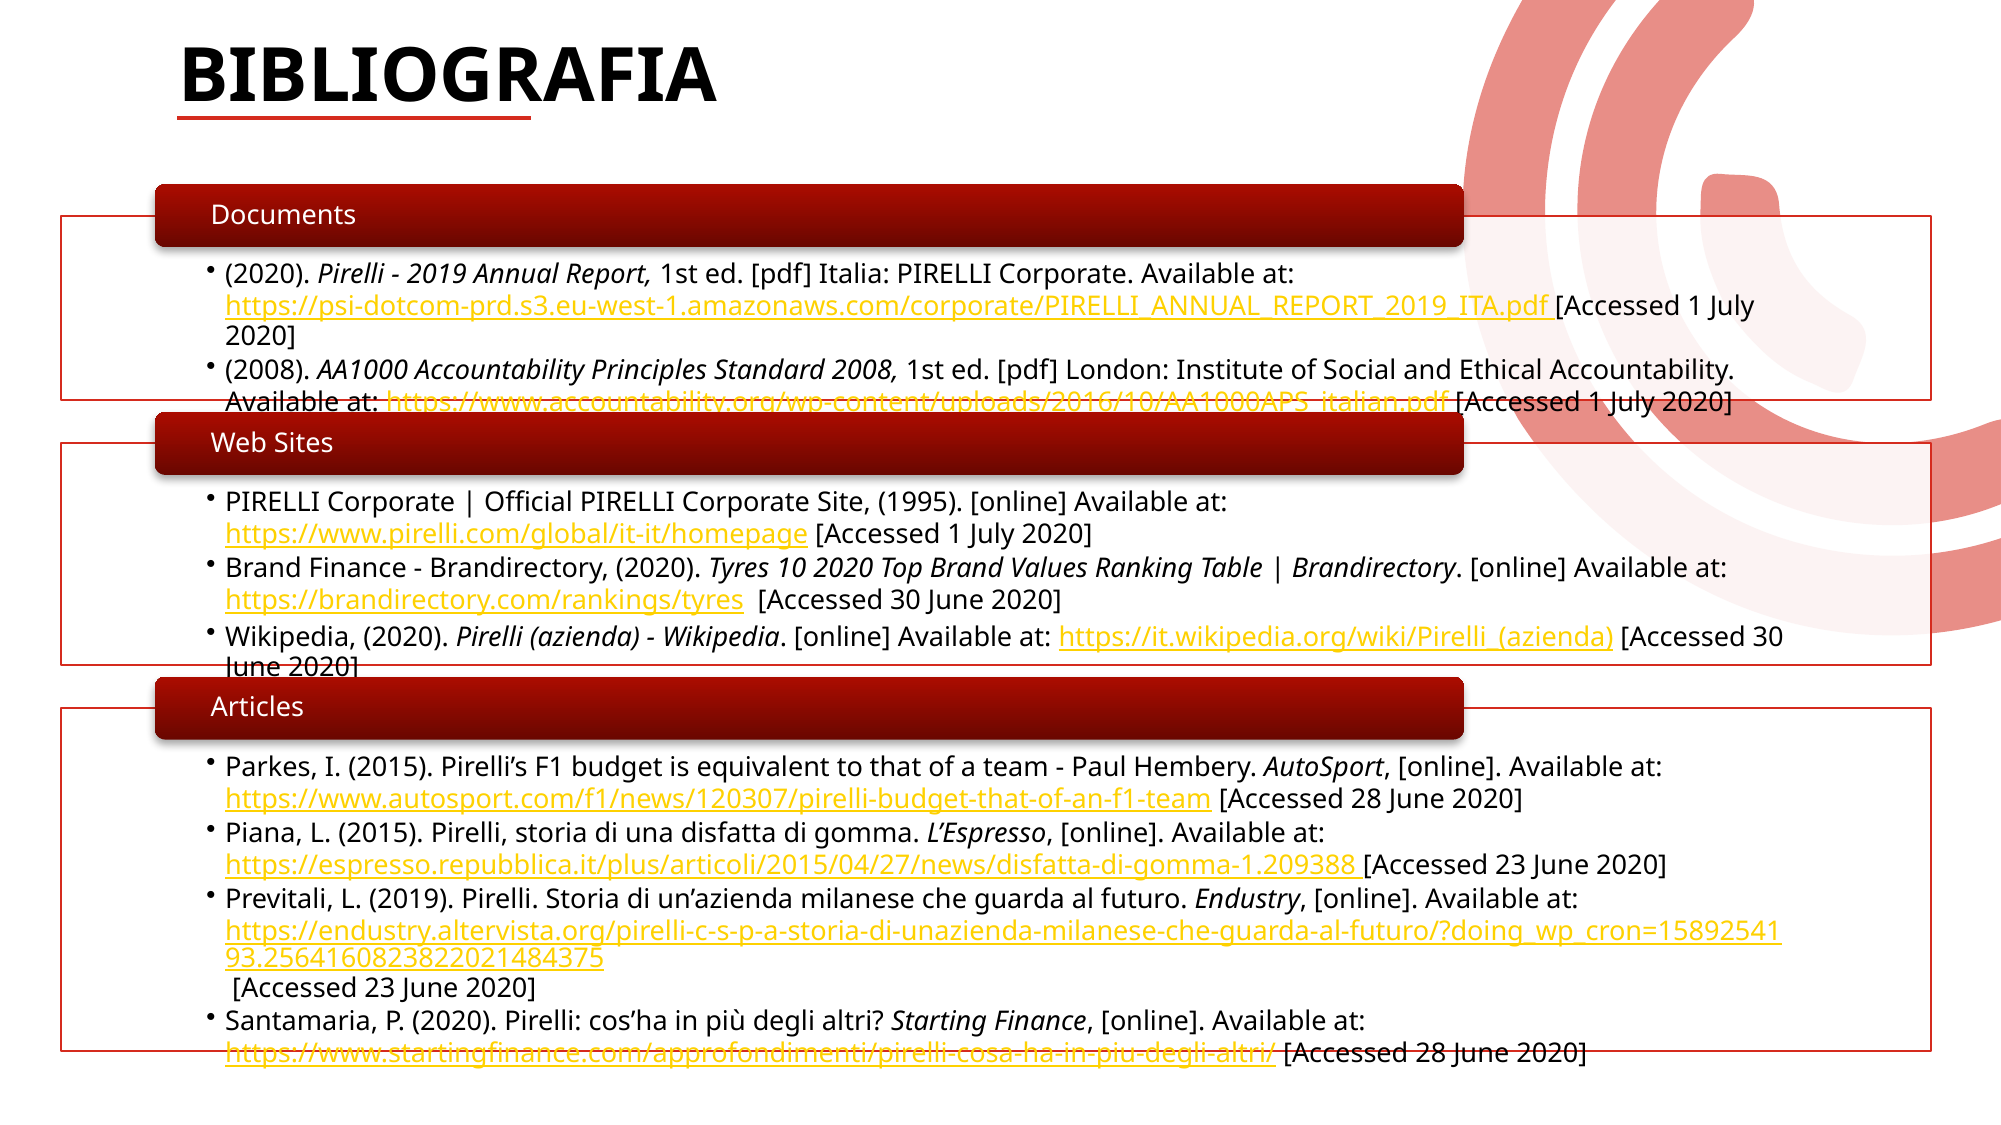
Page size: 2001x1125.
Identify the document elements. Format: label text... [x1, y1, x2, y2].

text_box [60, 152, 1932, 1083]
text_box Bibliografia [1, 1, 1341, 154]
